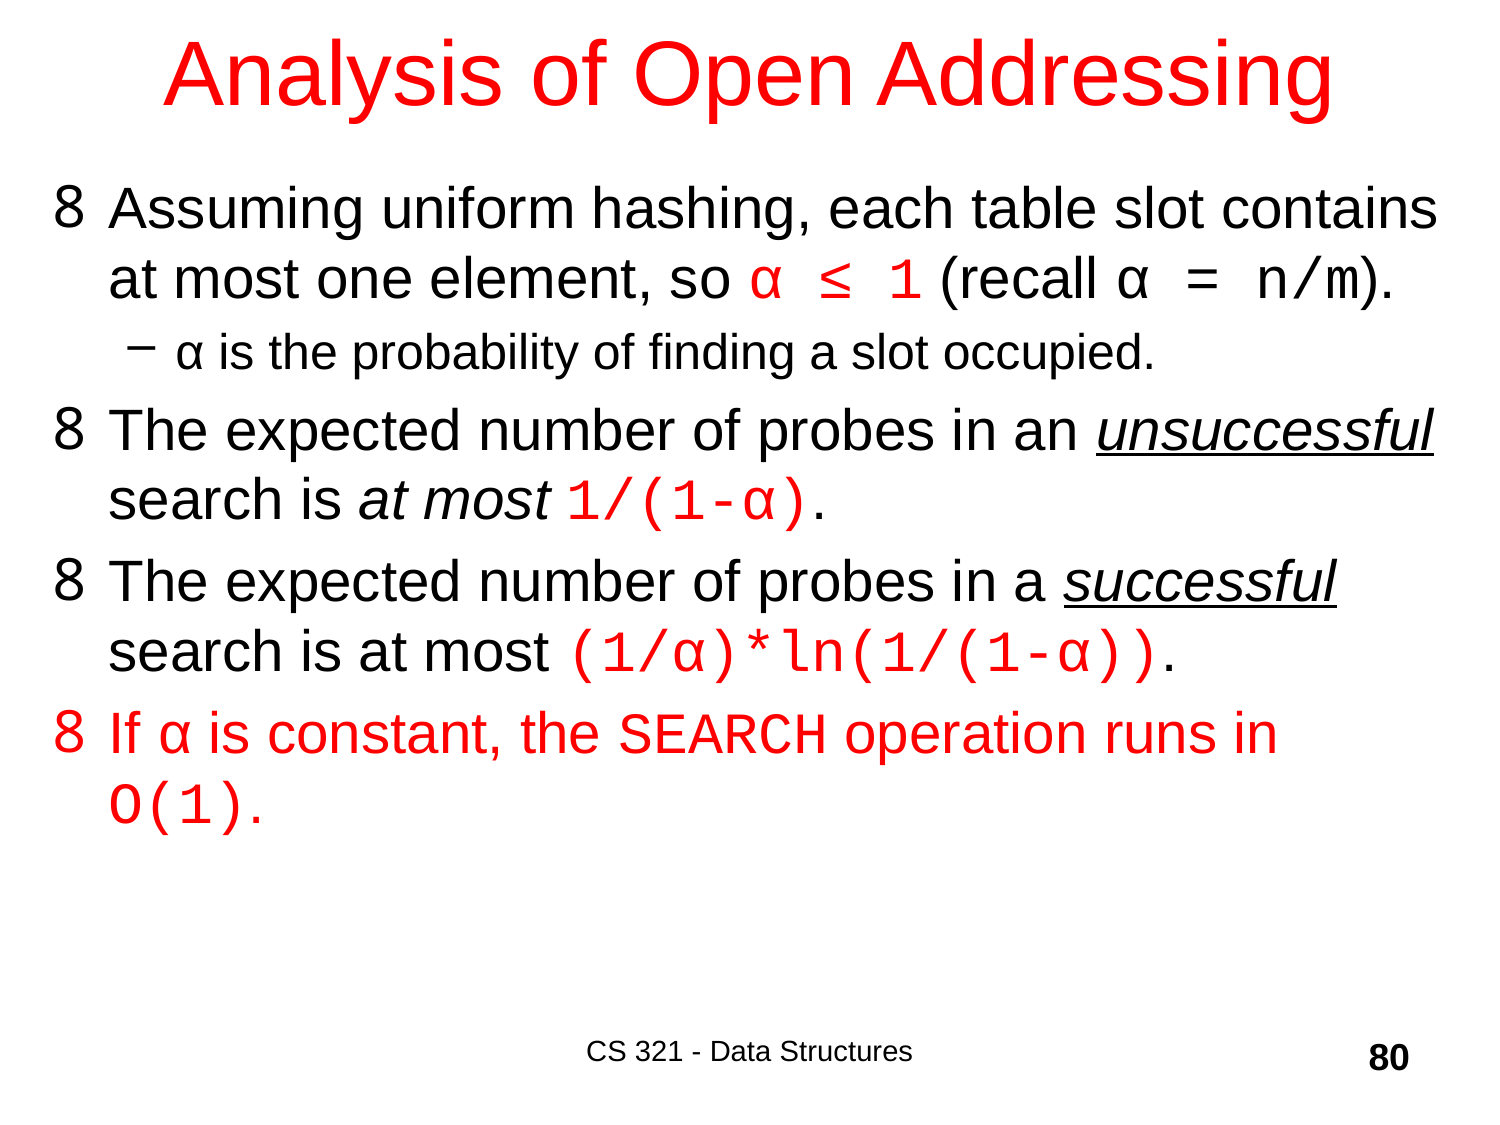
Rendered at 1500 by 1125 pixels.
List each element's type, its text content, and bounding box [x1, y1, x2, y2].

list Assuming uniform hashing, each table slot contains at most one element, so α ≤ 1 (recall α = n/m). α is the probability of finding a slot occupied. The expected number of probes in an unsuccessful search is at most 1/(1-α). The expected number of probes in a successful search is at most (1/α)*ln(1/(1-α)). If α is constant, the SEARCH operation runs in O(1). [37, 162, 1463, 988]
footer CS 321 - Data Structures [462, 1024, 1038, 1101]
title Analysis of Open Addressing [112, 0, 1388, 162]
slide_number 80 [1112, 1024, 1426, 1101]
